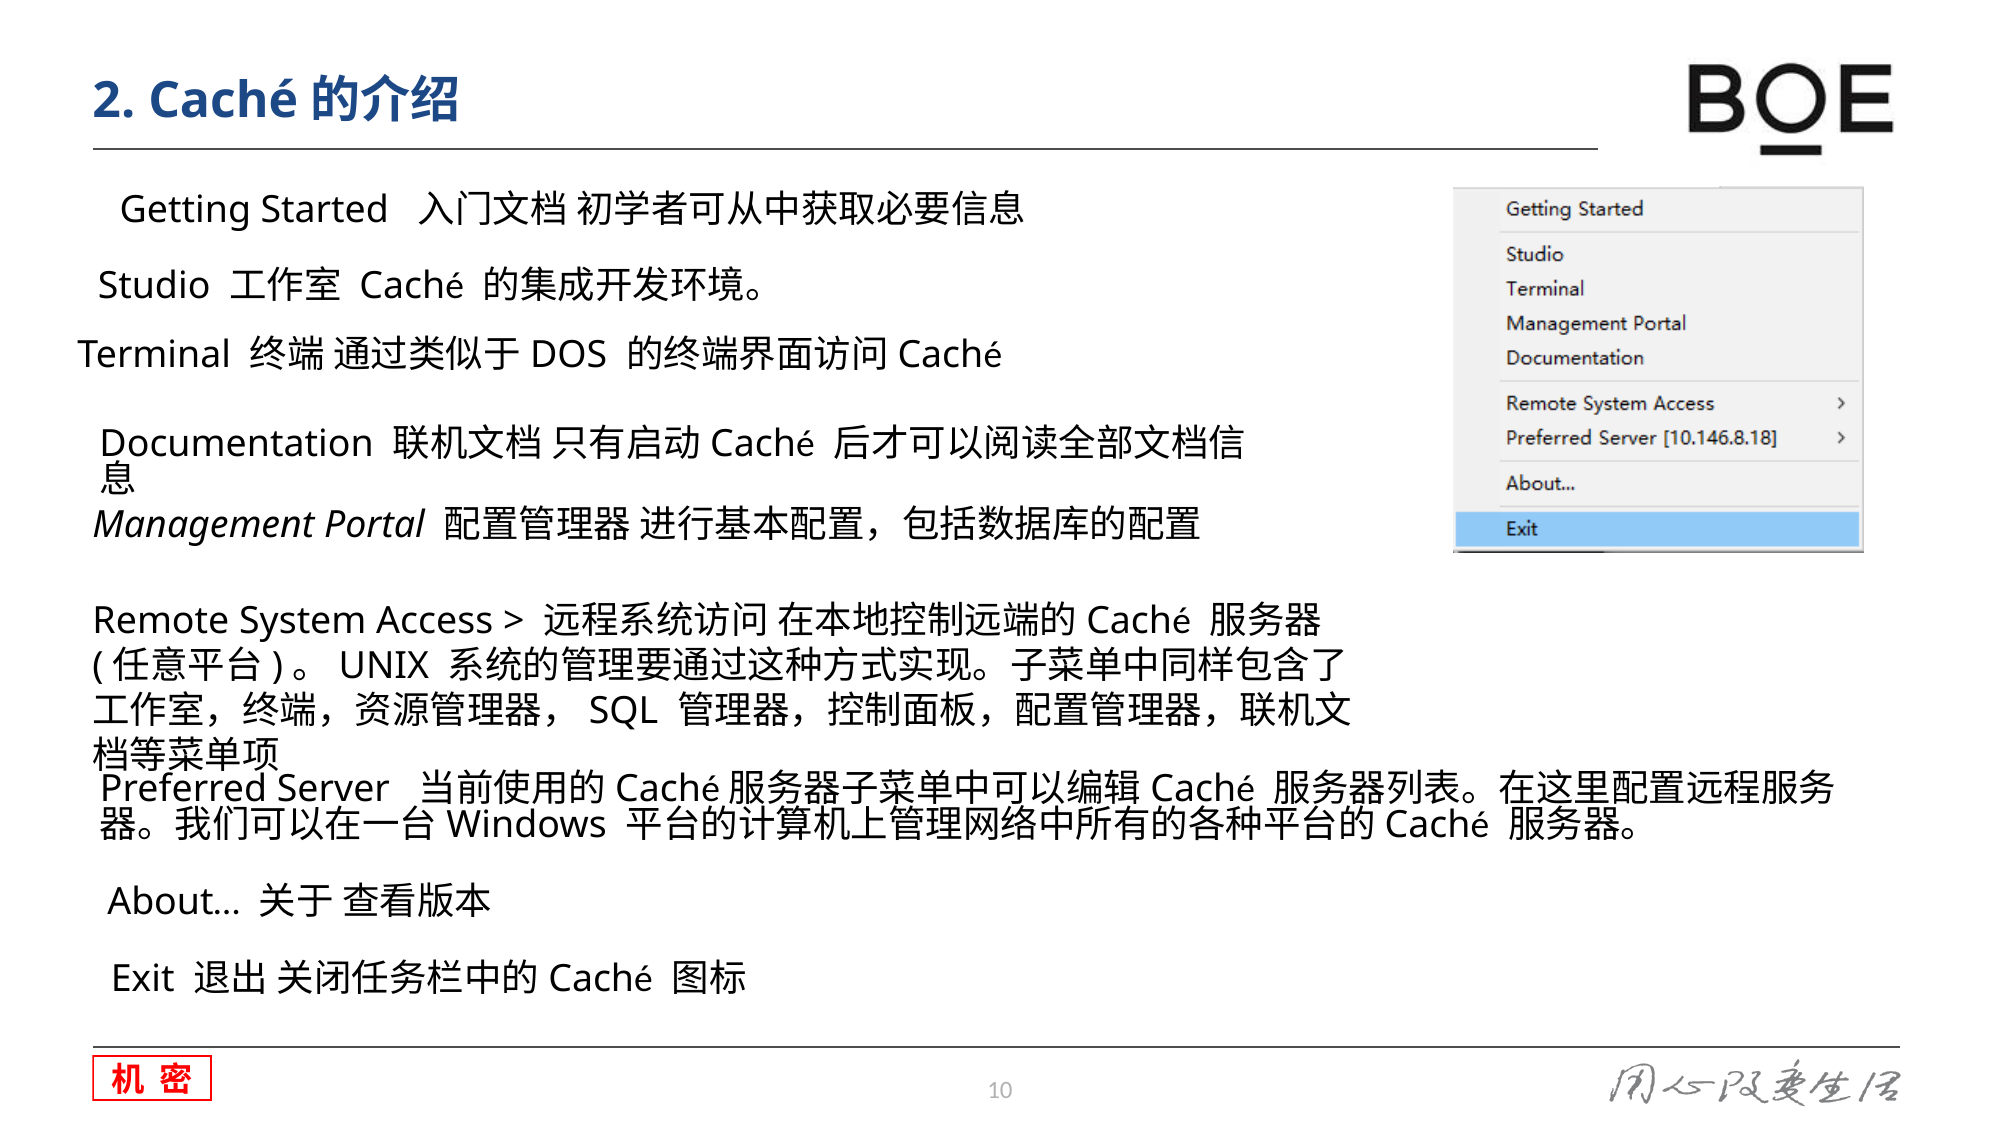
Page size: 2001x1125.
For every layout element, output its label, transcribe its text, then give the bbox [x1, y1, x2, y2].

text_box 2. Caché的介绍 [77, 59, 676, 135]
text_box Documentation 联机文档 只有启动Caché 后才可以阅读全部文档信息 [84, 420, 1281, 500]
text_box Studio 工作室 Caché 的集成开发环境。 [83, 262, 798, 313]
text_box Remote System Access > 远程系统访问 在本地控制远端的Caché 服务器(任意平台)。UNIX 系统的管理要通过这种方式实现。子菜单中同样包含了工作室，终端，资源管理器，SQL 管理器，控制面板，配置管理器，联机文档等菜单项 [77, 588, 1396, 784]
slide_number 10 [774, 1058, 1225, 1119]
picture [1686, 36, 1895, 185]
picture [1545, 975, 1961, 1125]
text_box Preferred Server 当前使用的Caché服务器子菜单中可以编辑Caché 服务器列表。在这里配置远程服务器。我们可以在一台Windows 平台的计算机上管理网络中所有的各种平台的Caché 服务器。 [85, 765, 1865, 852]
text_box Management Portal 配置管理器 进行基本配置，包括数据库的配置 [77, 500, 1396, 552]
text_box Exit 退出 关闭任务栏中的Caché 图标 [96, 955, 762, 1007]
text_box About… 关于 查看版本 [92, 878, 507, 930]
text_box Getting Started 入门文档 初学者可从中获取必要信息 [104, 186, 1041, 238]
text_box Terminal 终端 通过类似于DOS 的终端界面访问Caché [62, 331, 1017, 382]
picture [1453, 186, 1864, 553]
